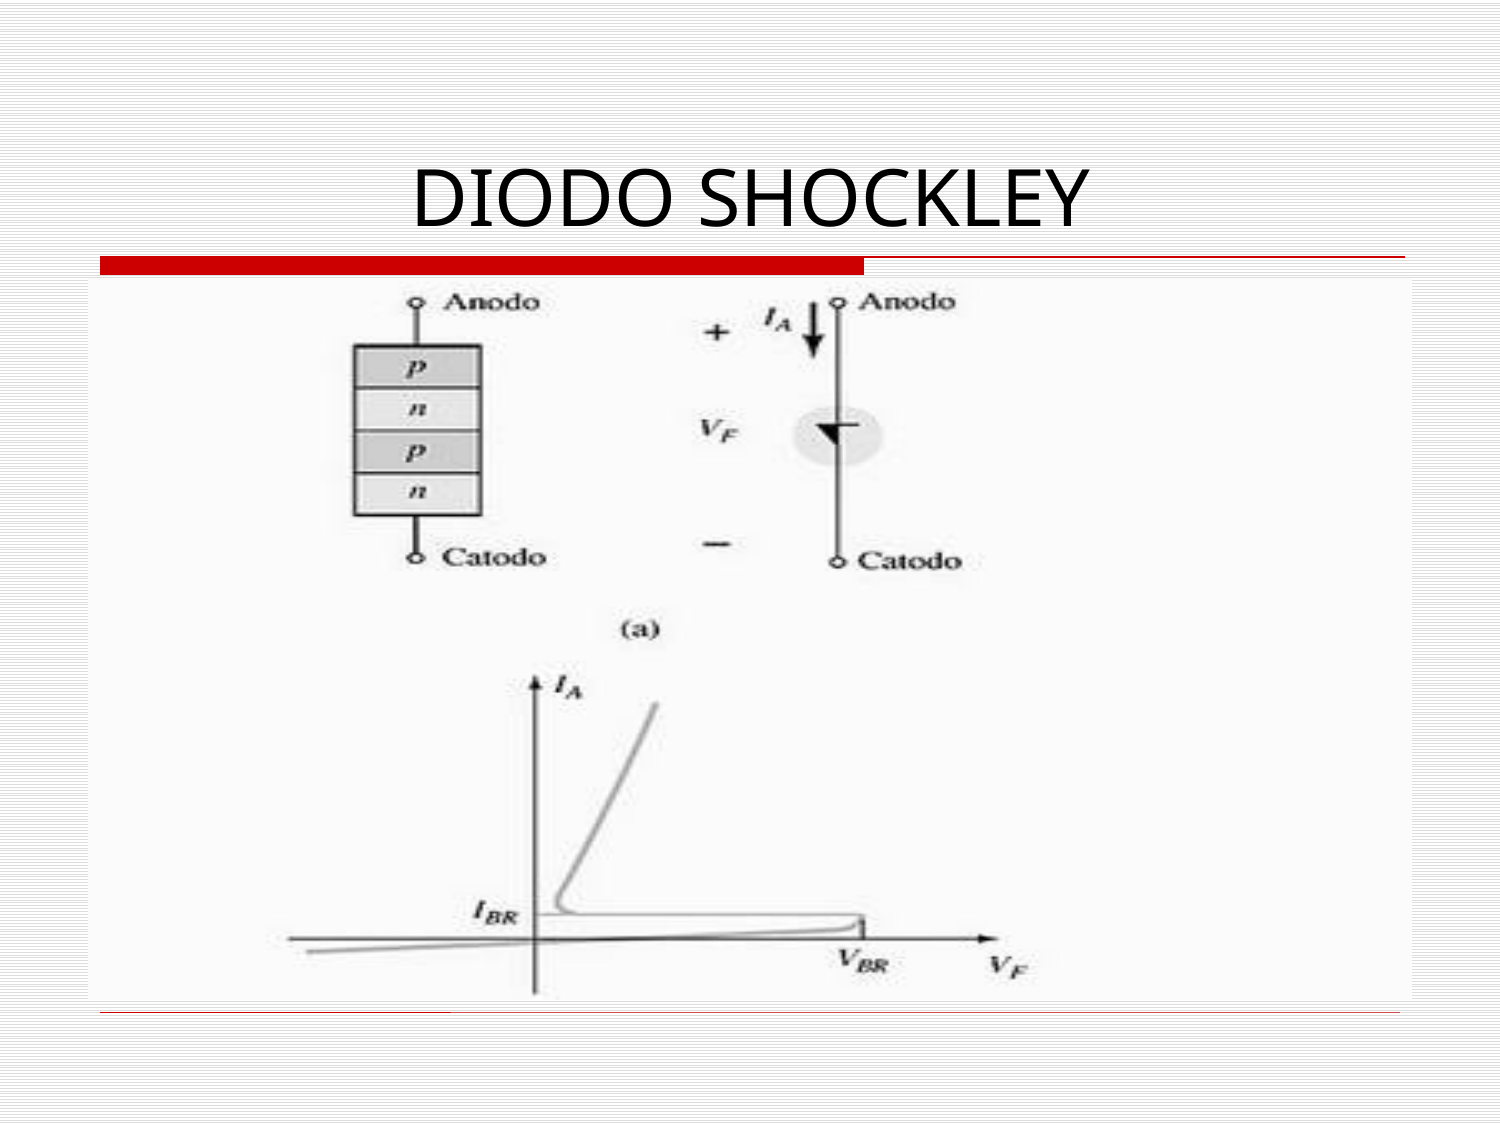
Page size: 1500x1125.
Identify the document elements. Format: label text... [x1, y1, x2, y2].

title DIODO SHOCKLEY [93, 49, 1407, 250]
picture [88, 278, 1412, 1000]
